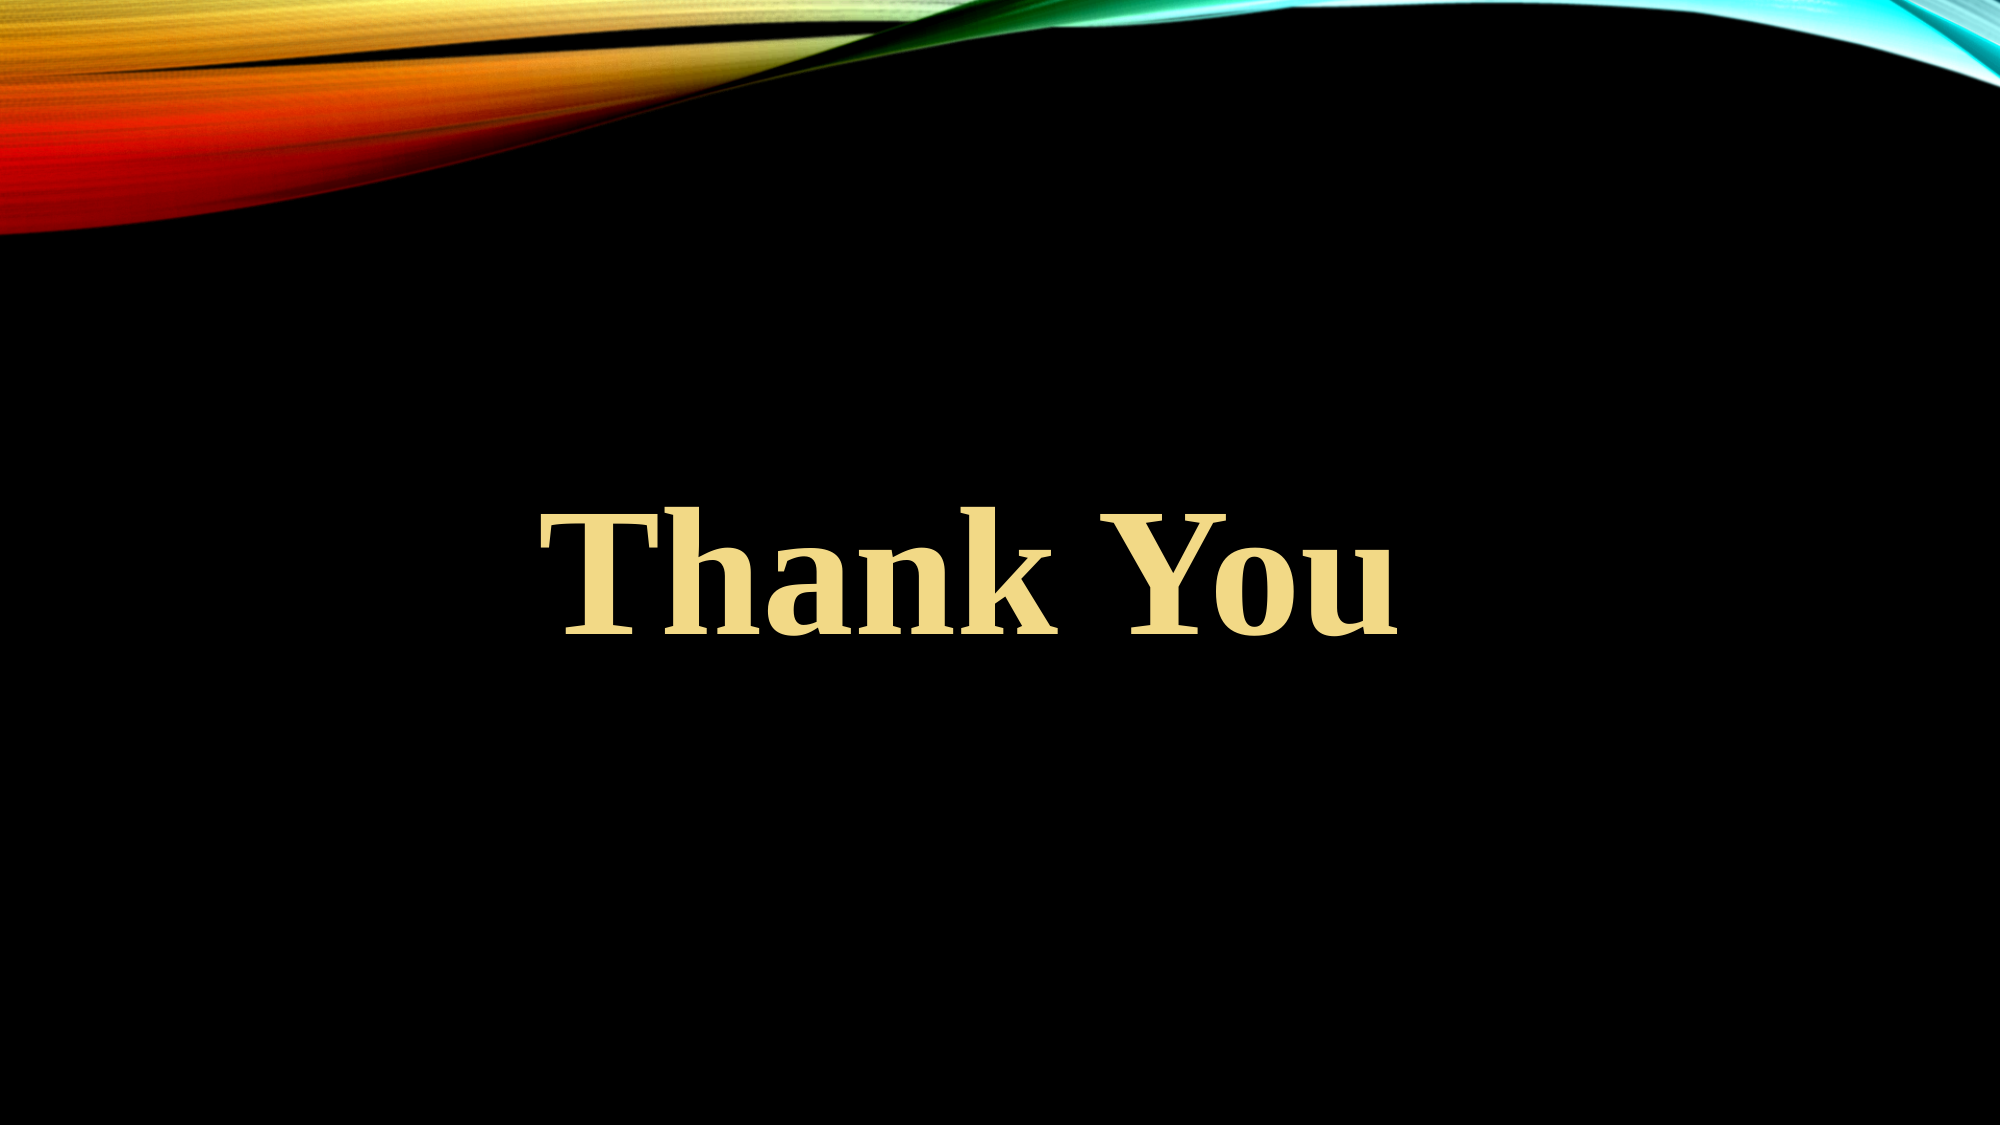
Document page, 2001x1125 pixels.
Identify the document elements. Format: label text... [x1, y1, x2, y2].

text_box Thank You [437, 443, 1505, 679]
picture [0, 0, 2000, 237]
